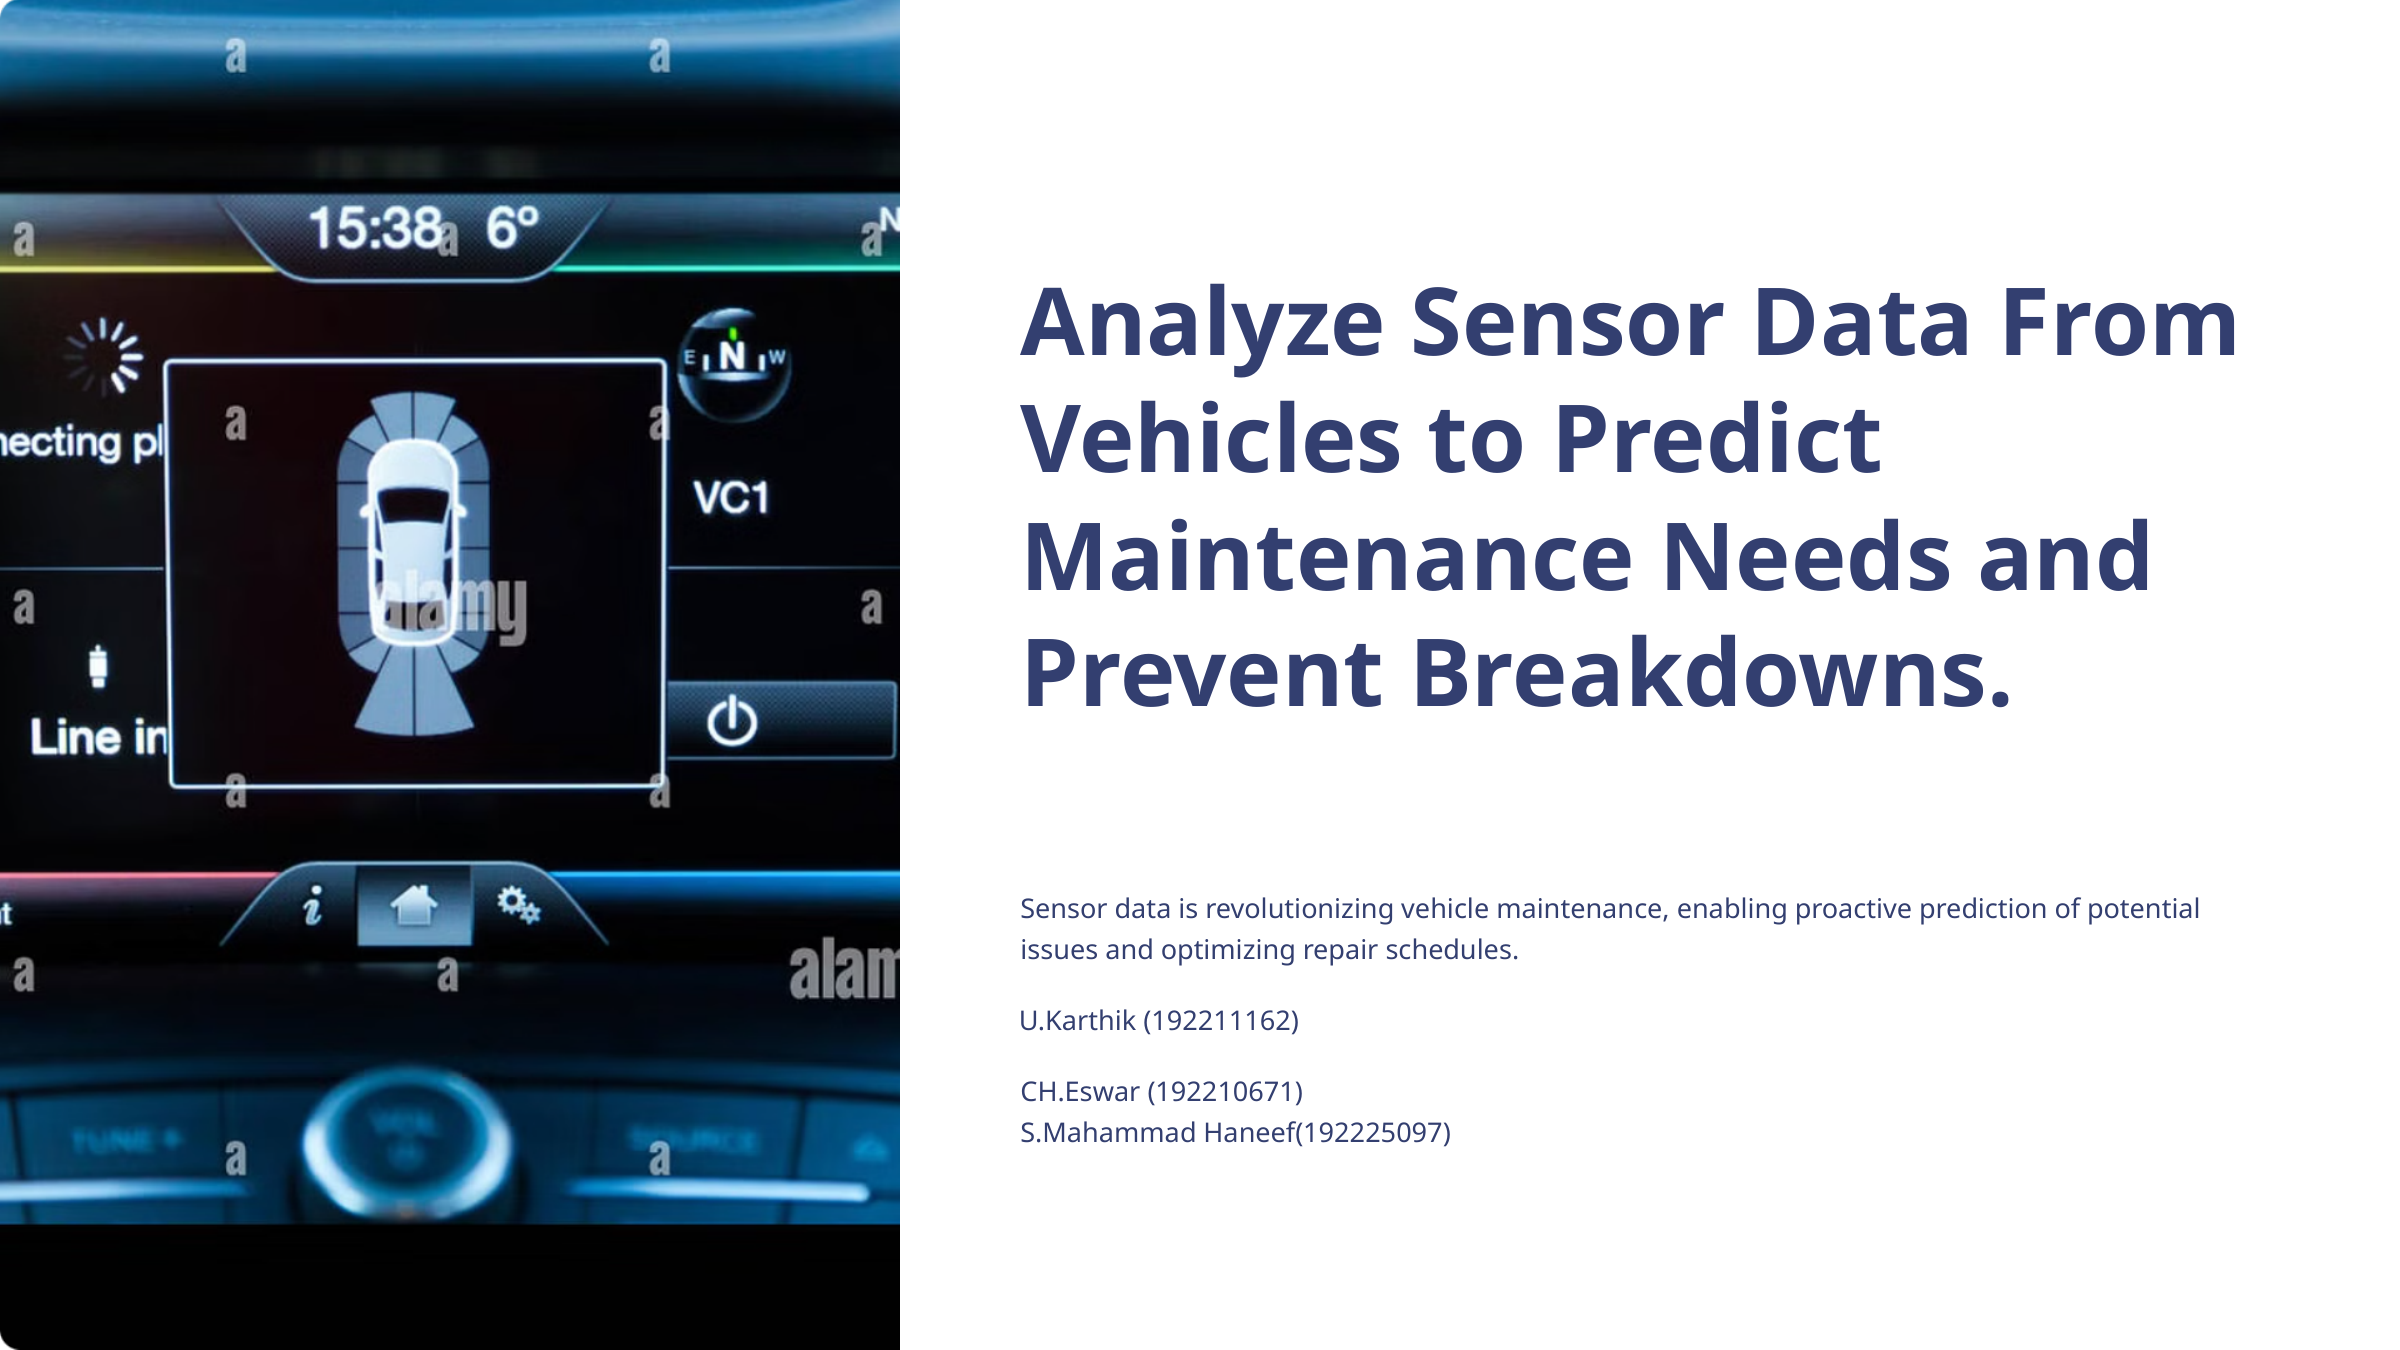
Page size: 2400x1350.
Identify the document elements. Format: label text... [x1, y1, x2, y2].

text_box CH.Eswar (192210671) S.Mahammad Haneef(192225097) [1005, 1058, 2295, 1100]
picture [0, 0, 900, 1350]
text_box [900, 0, 2400, 1350]
text_box Analyze Sensor Data From Vehicles to Predict Maintenance Needs and Prevent Breakdowns. [1005, 250, 2295, 836]
text_box U.Karthik (192211162) [1003, 987, 2293, 1029]
text_box Sensor data is revolutionizing vehicle maintenance, enabling proactive prediction of potential issues and optimizing repair schedules. [1005, 875, 2295, 958]
